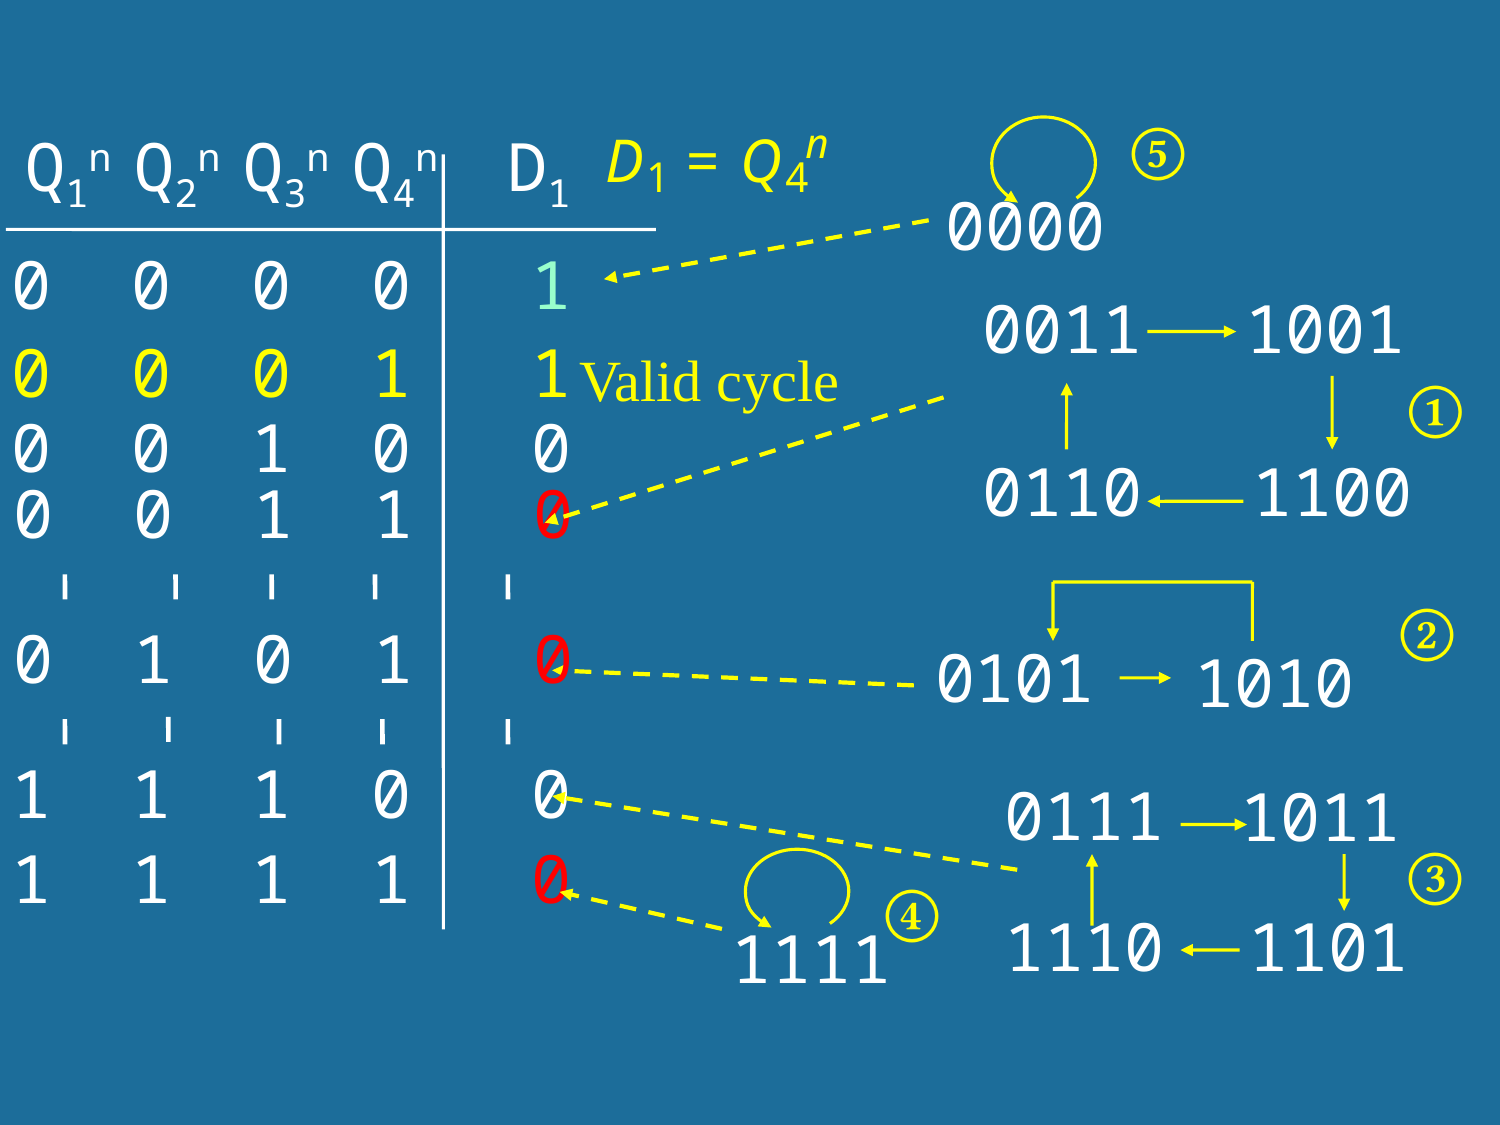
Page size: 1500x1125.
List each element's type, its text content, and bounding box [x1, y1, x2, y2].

text_box [603, 270, 622, 284]
text_box ② [1384, 582, 1473, 677]
text_box ⑤ [1114, 101, 1203, 197]
text_box 0 1 0 1 0 [0, 618, 589, 706]
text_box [729, 848, 894, 1005]
text_box Valid cycle [564, 336, 855, 421]
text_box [980, 278, 1415, 538]
text_box 1 1 1 0 0 [0, 744, 587, 829]
text_box 0 0 1 0 0 [0, 398, 587, 473]
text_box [1002, 766, 1411, 993]
text_box 0 0 0 0 1 [0, 235, 587, 323]
text_box Q1n Q2n Q3n Q4n D1 [10, 116, 585, 223]
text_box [906, 116, 1104, 273]
text_box [552, 791, 567, 805]
text_box [544, 513, 561, 525]
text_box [598, 108, 841, 208]
text_box 1 1 1 1 0 [0, 829, 587, 925]
text_box [559, 888, 574, 901]
text_box ① [1419, 359, 1480, 455]
text_box ④ [898, 863, 957, 959]
text_box 0 0 1 1 0 [0, 473, 589, 561]
text_box ③ [1415, 826, 1480, 921]
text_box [932, 581, 1358, 729]
text_box 0 0 0 1 1 [0, 323, 587, 398]
